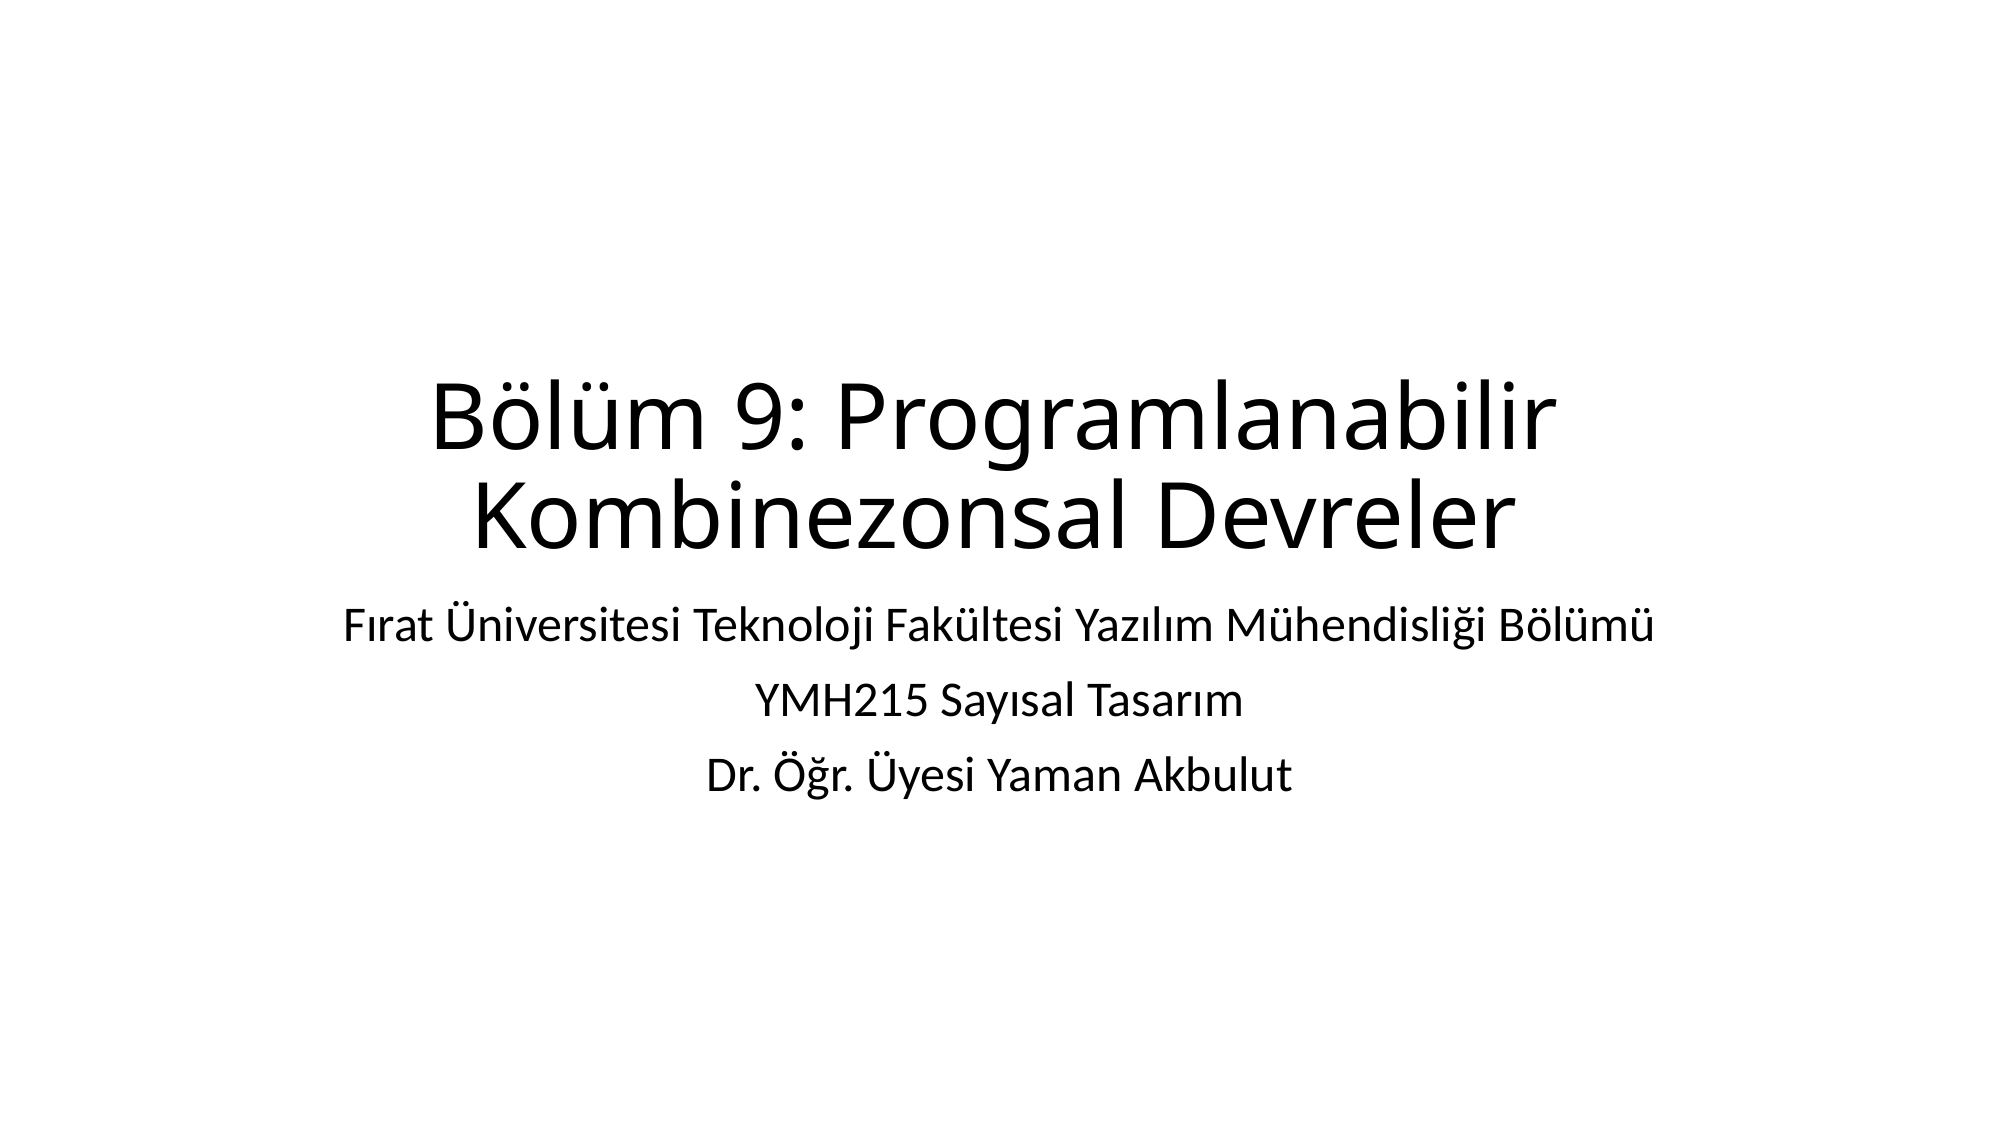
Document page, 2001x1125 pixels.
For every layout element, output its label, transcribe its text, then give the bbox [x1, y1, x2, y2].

subtitle Fırat Üniversitesi Teknoloji Fakültesi Yazılım Mühendisliği Bölümü YMH215 Sayısal Tasarım Dr. Öğr. Üyesi Yaman Akbulut [249, 590, 1750, 863]
title Bölüm 9: Programlanabilir Kombinezonsal Devreler [143, 184, 1846, 576]
